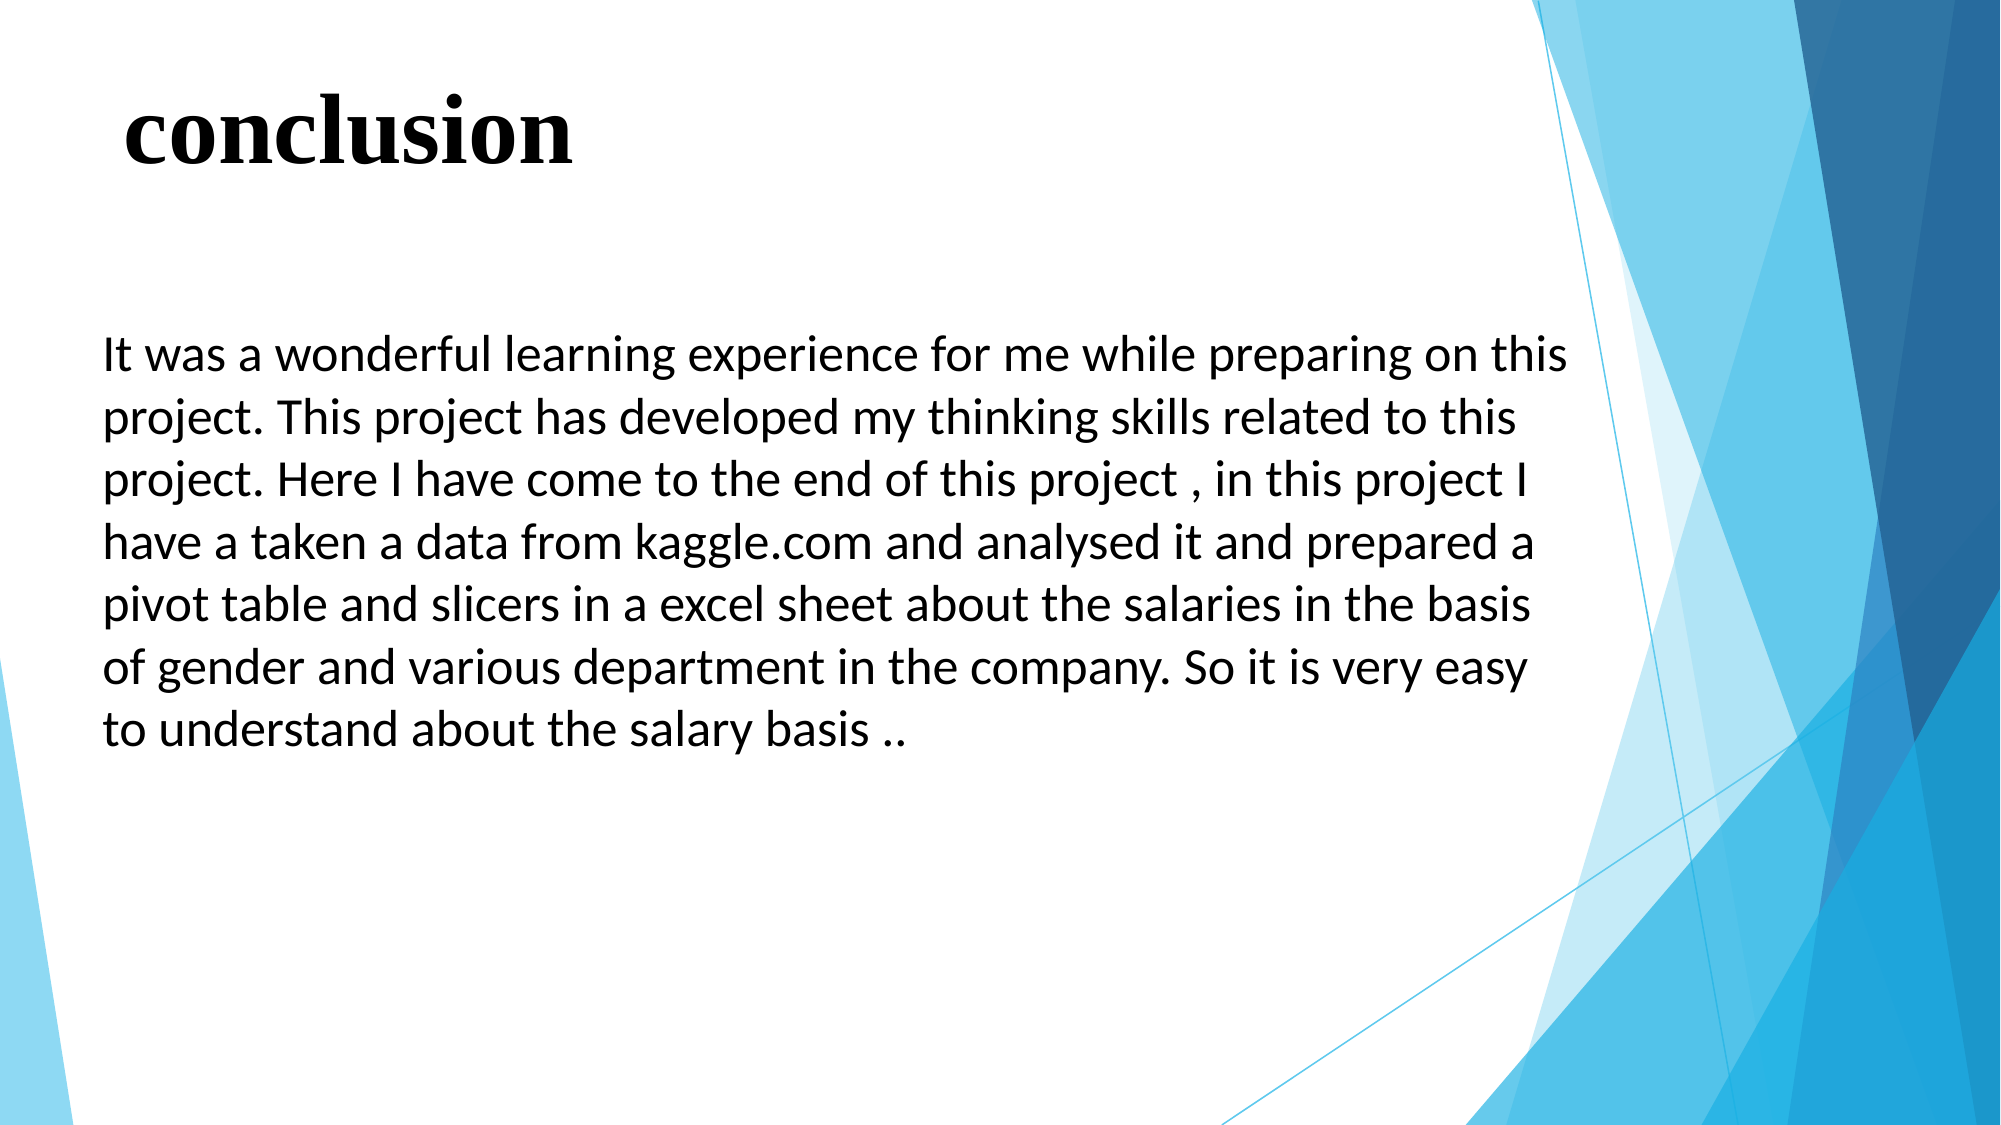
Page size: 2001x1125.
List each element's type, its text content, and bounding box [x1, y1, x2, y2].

text_box It was a wonderful learning experience for me while preparing on this project. This project has developed my thinking skills related to this project. Here I have come to the end of this project , in this project I have a taken a data from kaggle.com and analysed it and prepared a pivot table and slicers in a excel sheet about the salaries in the basis of gender and various department in the company. So it is very easy to understand about the salary basis .. [87, 312, 1588, 765]
title conclusion [123, 63, 1877, 195]
